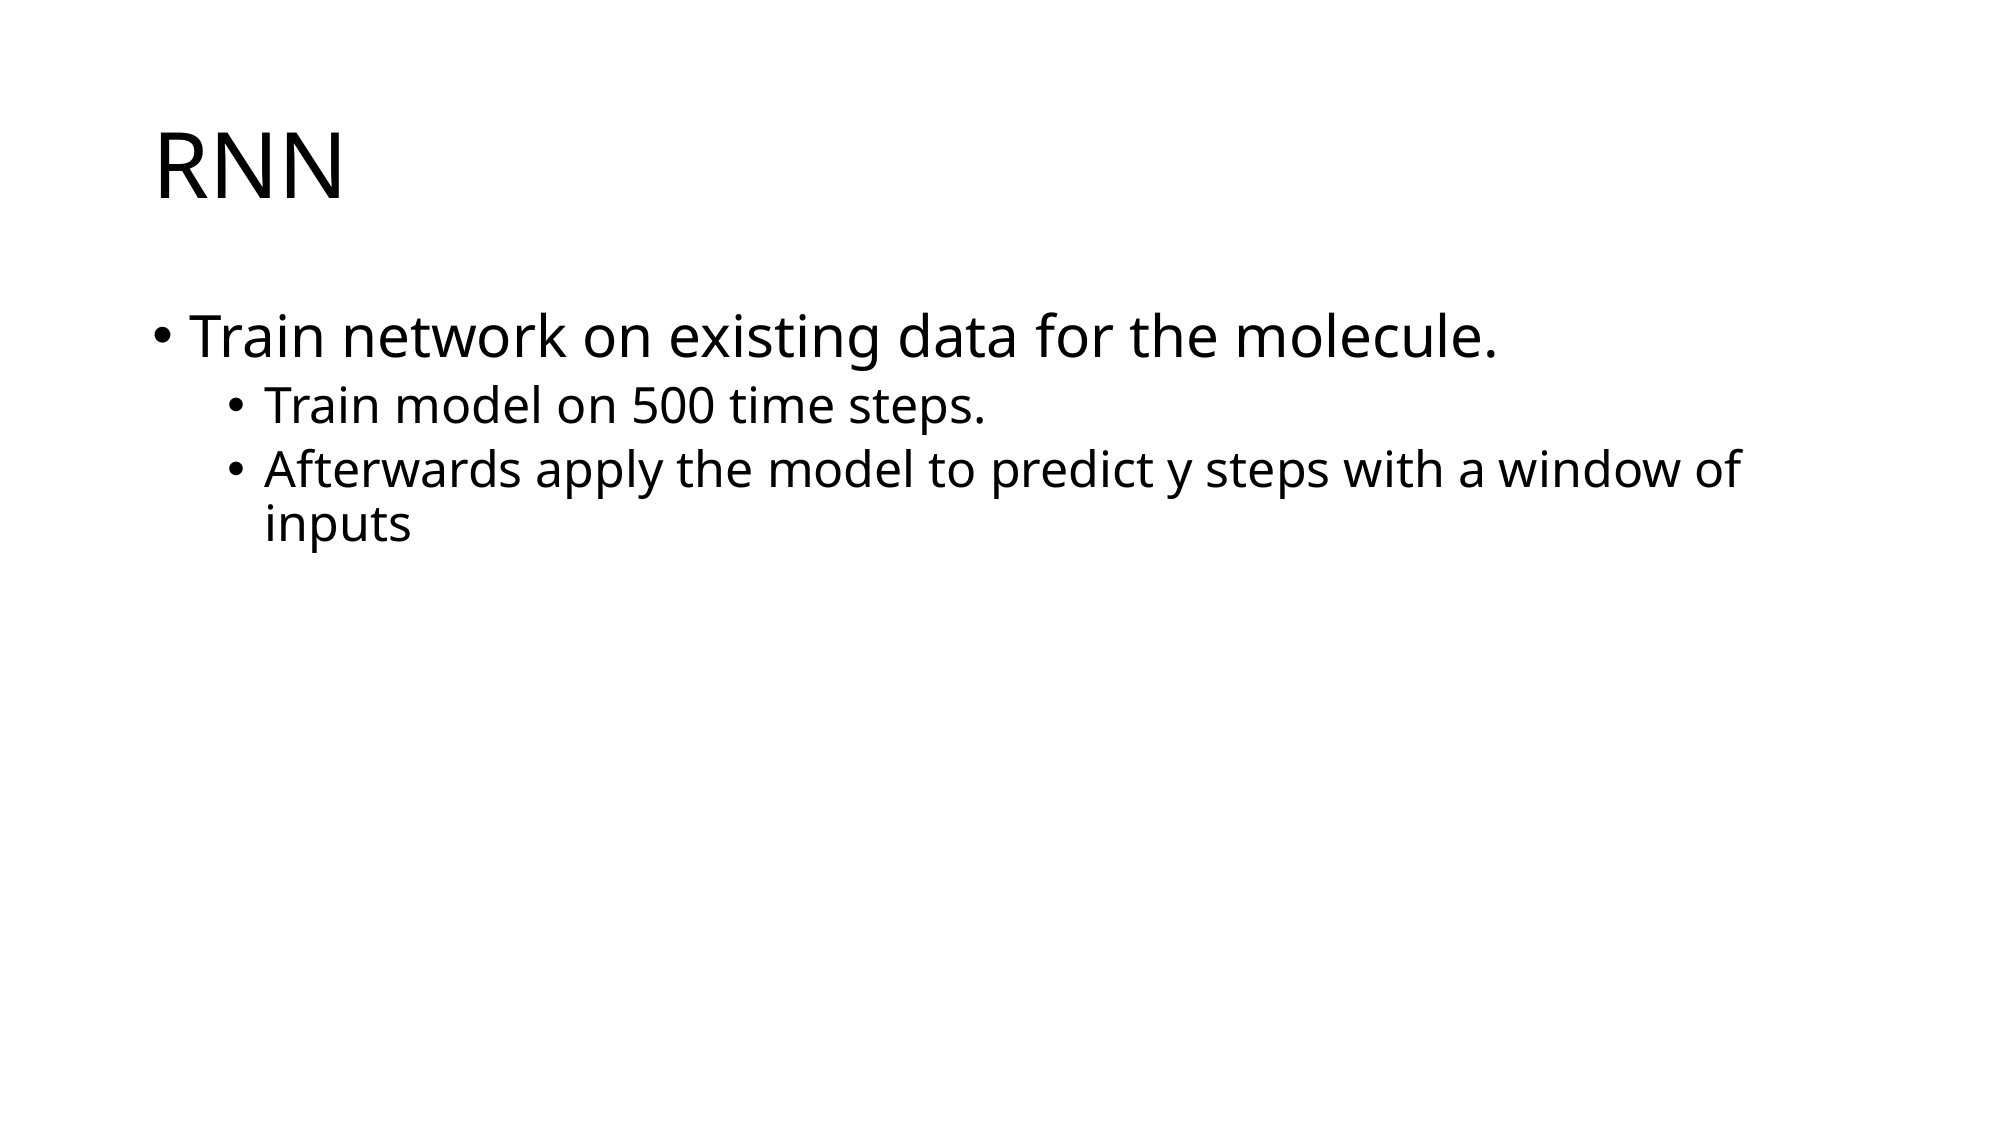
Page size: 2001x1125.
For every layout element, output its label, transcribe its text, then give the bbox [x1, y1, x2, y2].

title RNN [137, 59, 1863, 278]
list Train network on existing data for the molecule. Train model on 500 time steps. Afterwards apply the model to predict y steps with a window of inputs [137, 299, 1863, 1014]
